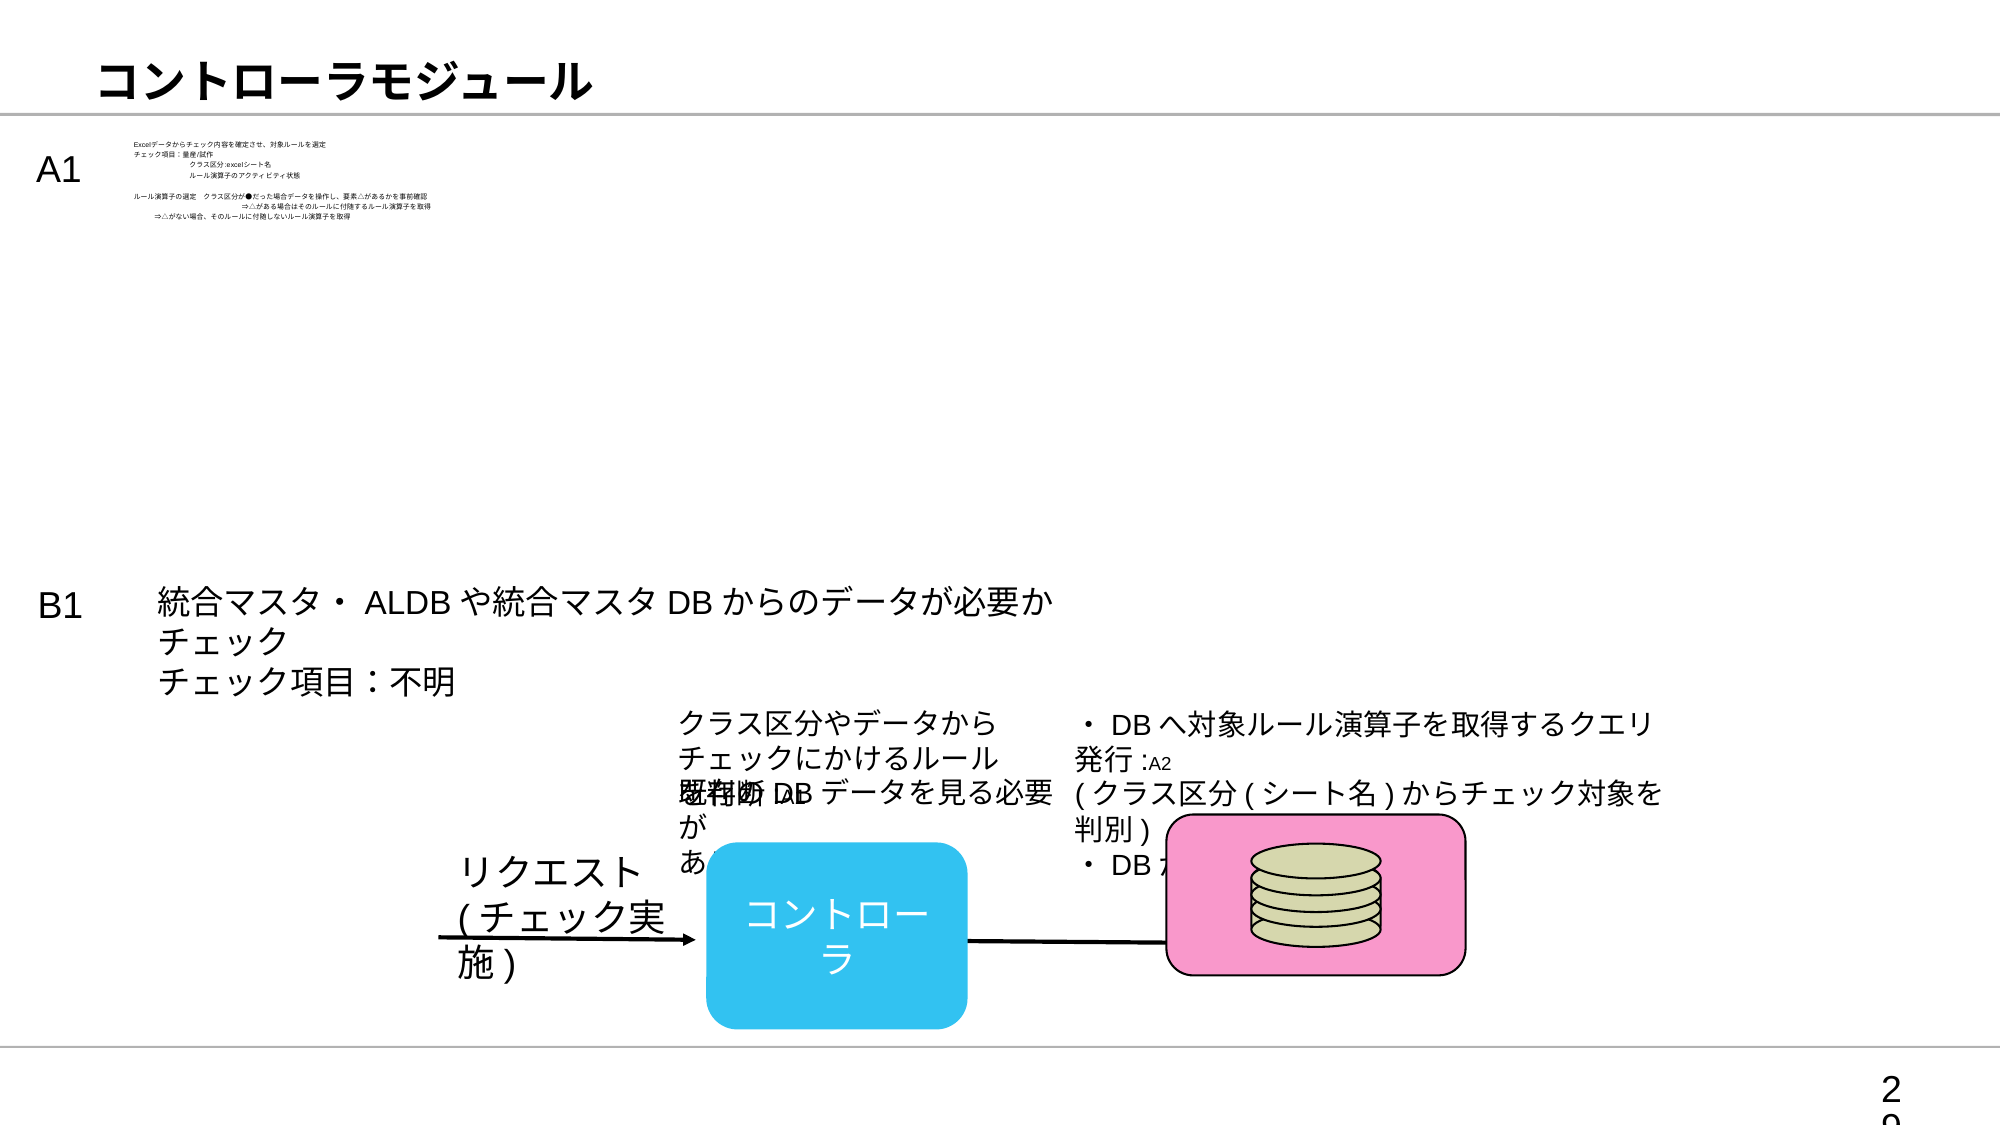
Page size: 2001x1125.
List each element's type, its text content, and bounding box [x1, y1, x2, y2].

title コントローラモジュール [0, 0, 2000, 114]
text_box B1 [22, 573, 98, 634]
slide_number 29 [1866, 1057, 1935, 1118]
text_box リクエスト (チェック実施) [442, 841, 682, 937]
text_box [1142, 814, 1466, 976]
text_box A1 [21, 138, 97, 198]
text_box ・DBへ対象ルール演算子を取得するクエリ発行:A2 (クラス区分(シート名)からチェック対象を判別) ・DBからデータ取得 :B2 [1060, 698, 1684, 889]
text_box 既存のDBデータを見る必要が あるかを判断:B1 [663, 767, 1077, 888]
text_box コントローラ [705, 841, 969, 1031]
text_box 統合マスタ・ALDBや統合マスタDBからのデータが必要かチェック チェック項目：不明 [142, 573, 1143, 709]
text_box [934, 940, 1142, 945]
text_box クラス区分やデータからチェックにかけるルールを判断:A1 [662, 709, 1017, 818]
list Excelデータからチェック内容を確定させ、対象ルールを選定 チェック項目：量産/試作 クラス区分:excelシート名 ルール演算子のアクティビティ状態 ルール演算子の選定 クラス区分が●だった場合データを操作し、要素△があるかを事前確認 ⇒△がある場合はそのルールに付随するルール演算子を取得 ⇒△がない場合、そのルールに付随しないルール演算子を取得 [133, 138, 1867, 235]
text_box リクエスト (チェック実施) [442, 940, 682, 992]
